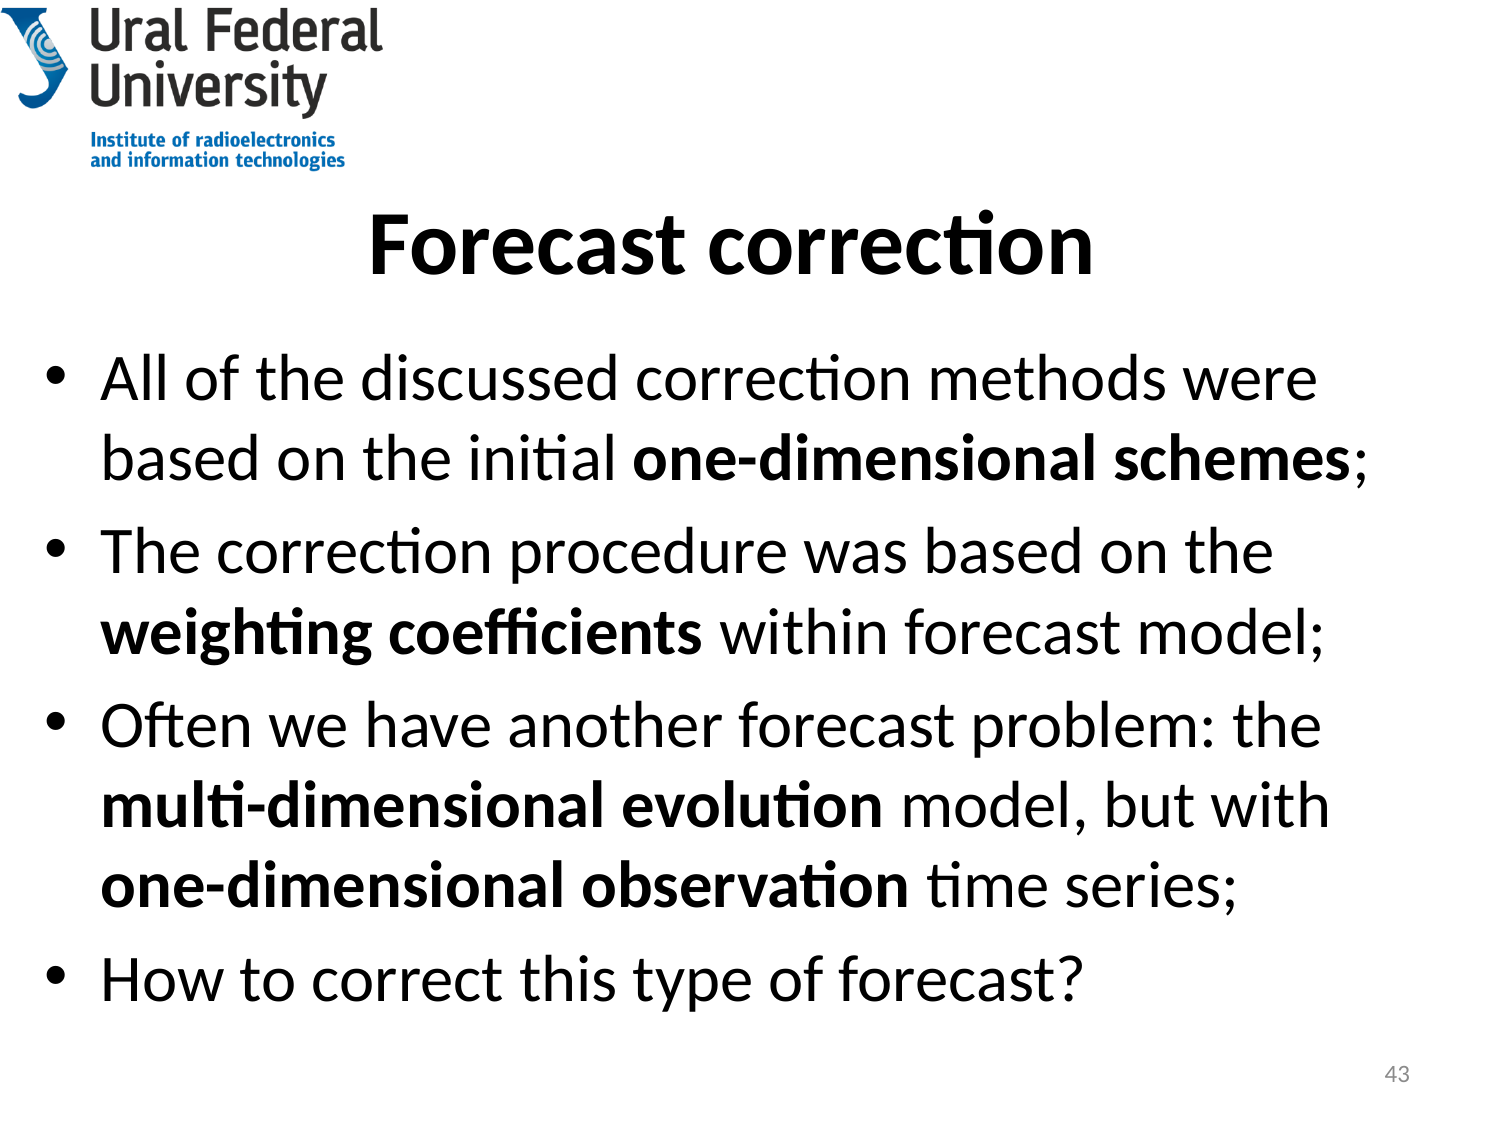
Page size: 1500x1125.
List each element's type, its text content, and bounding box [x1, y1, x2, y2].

list All of the discussed correction methods were based on the initial one-dimensional schemes; The correction procedure was based on the weighting coefficients within forecast model; Often we have another forecast problem: the multi-dimensional evolution model, but with one-dimensional observation time series; How to correct this type of forecast? [29, 326, 1412, 1071]
slide_number 43 [1074, 1042, 1425, 1103]
picture [0, 0, 384, 174]
title Forecast correction [29, 172, 1436, 303]
